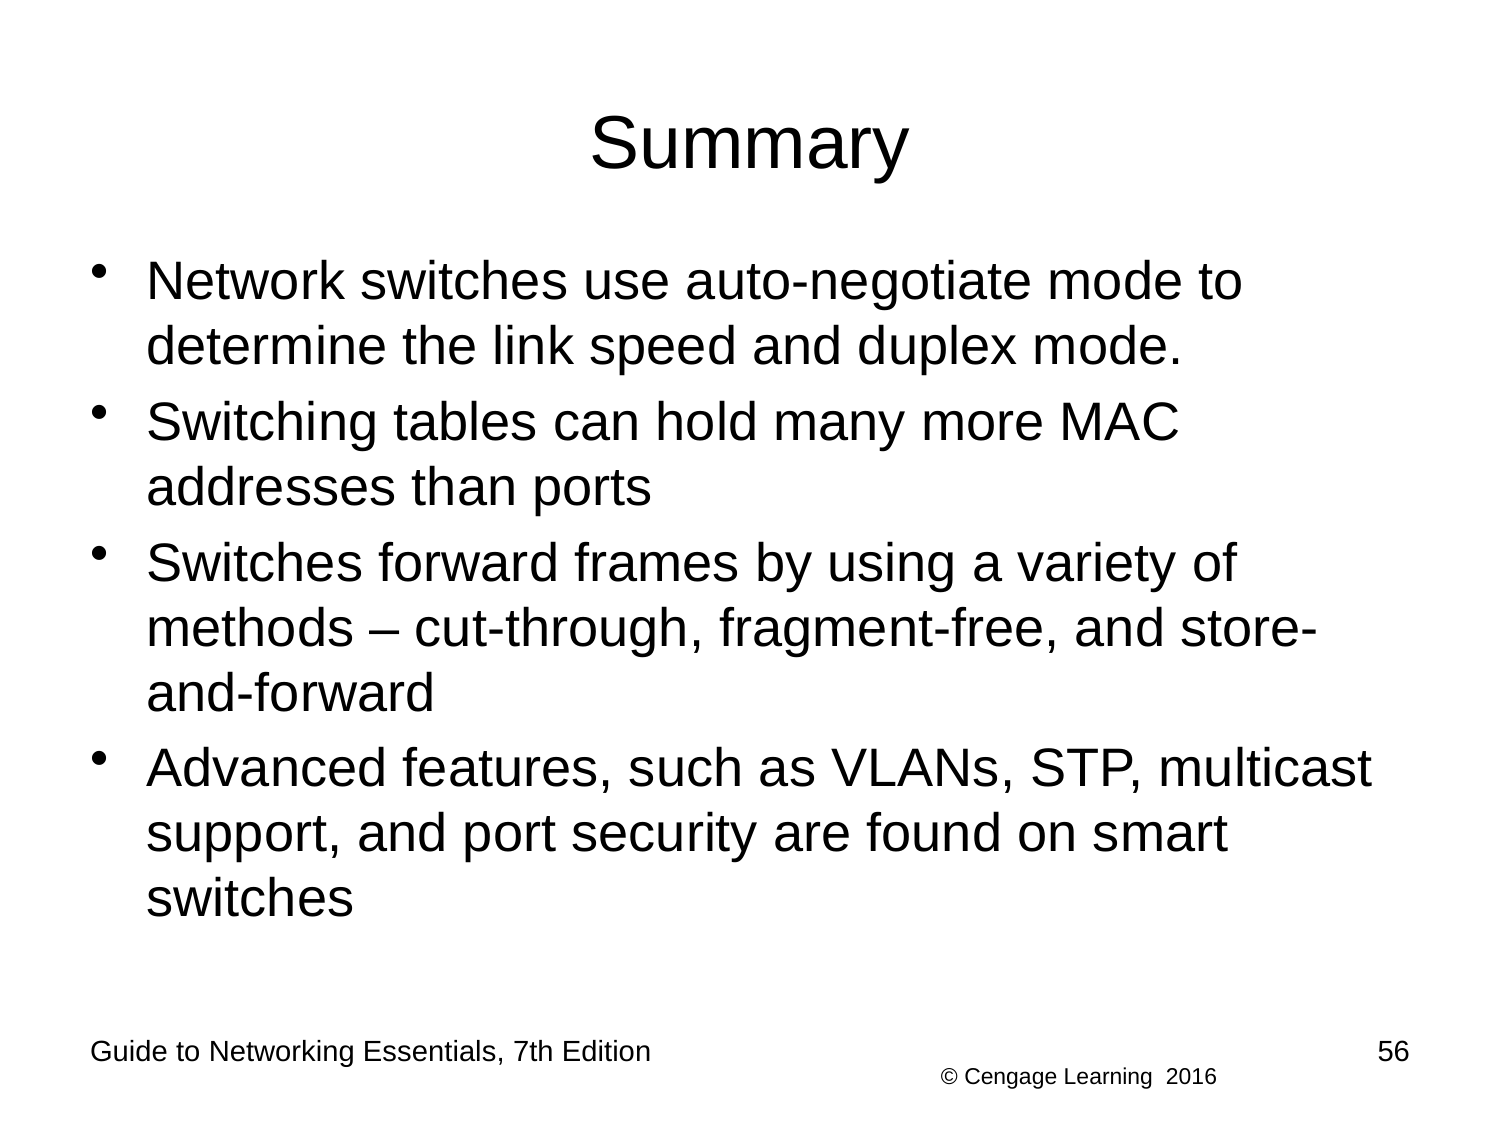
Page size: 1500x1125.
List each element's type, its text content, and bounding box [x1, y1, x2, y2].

title Summary [75, 45, 1425, 233]
list Network switches use auto-negotiate mode to determine the link speed and duplex mode. Switching tables can hold many more MAC addresses than ports Switches forward frames by using a variety of methods – cut-through, fragment-free, and store-and-forward Advanced features, such as VLANs, STP, multicast support, and port security are found on smart switches [75, 237, 1425, 981]
slide_number 56 [1312, 1024, 1426, 1103]
footer Guide to Networking Essentials, 7th Edition [74, 1024, 713, 1103]
